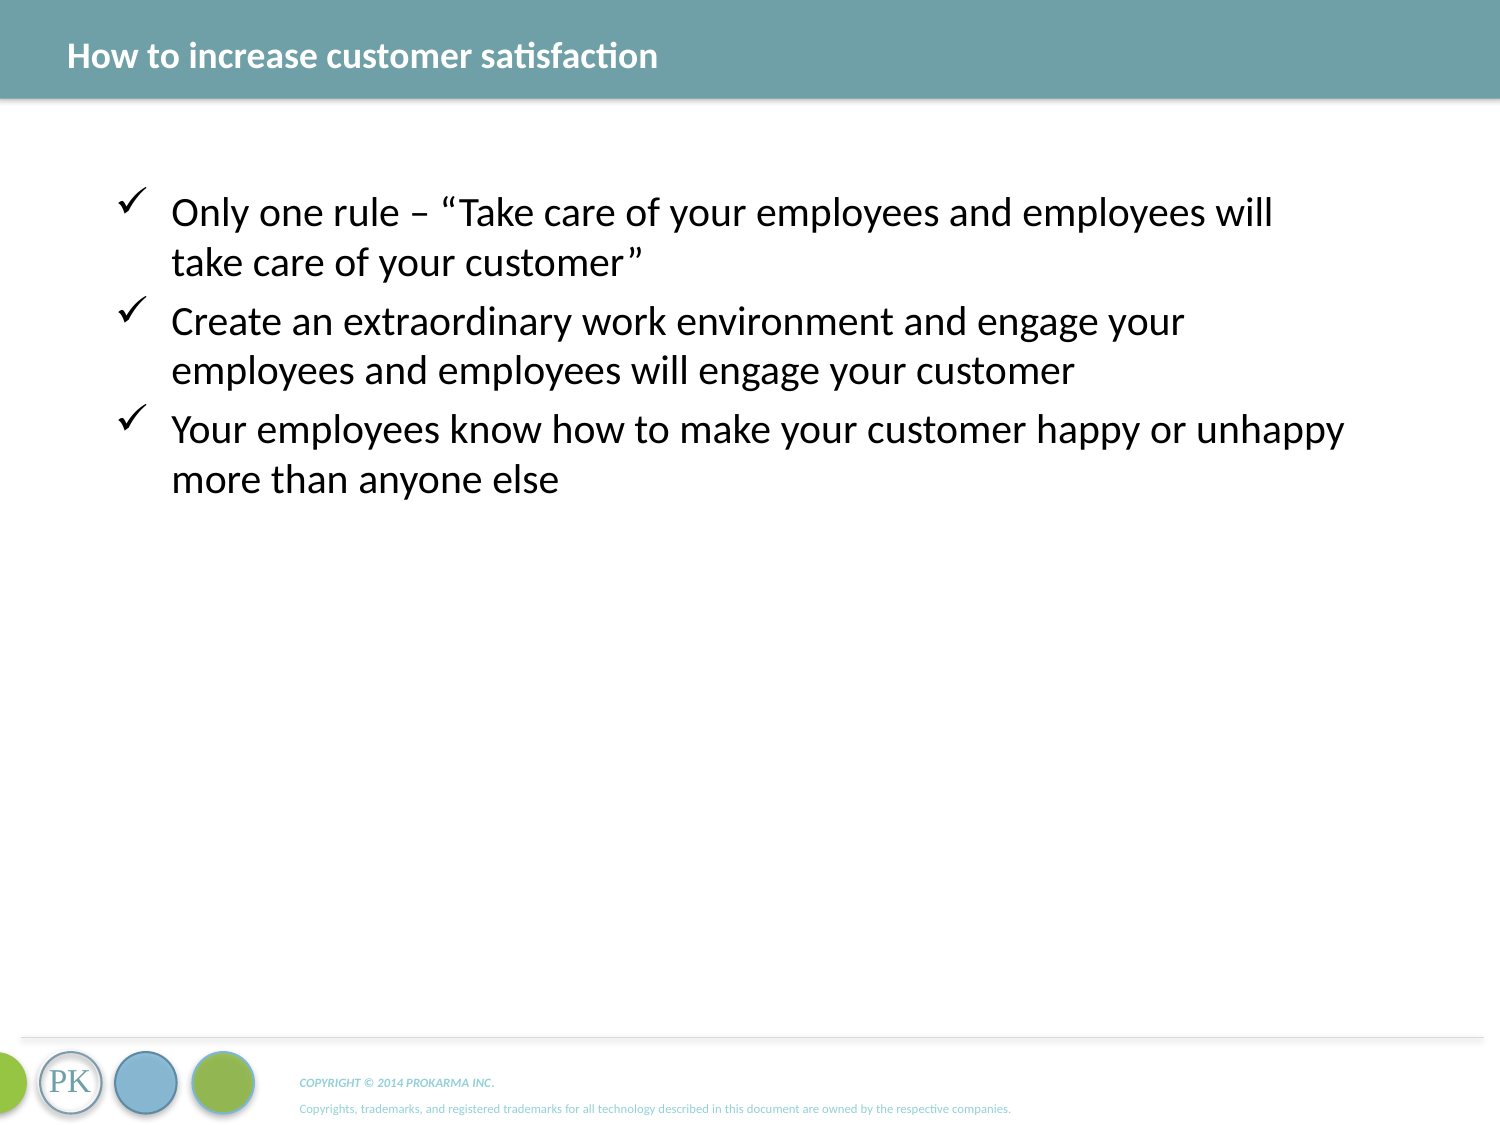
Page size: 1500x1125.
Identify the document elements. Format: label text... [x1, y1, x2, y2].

text_box Only one rule – “Take care of your employees and employees will take care of your customer” Create an extraordinary work environment and engage your employees and employees will engage your customer Your employees know how to make your customer happy or unhappy more than anyone else [100, 177, 1363, 1003]
list How to increase customer satisfaction [52, 23, 750, 79]
